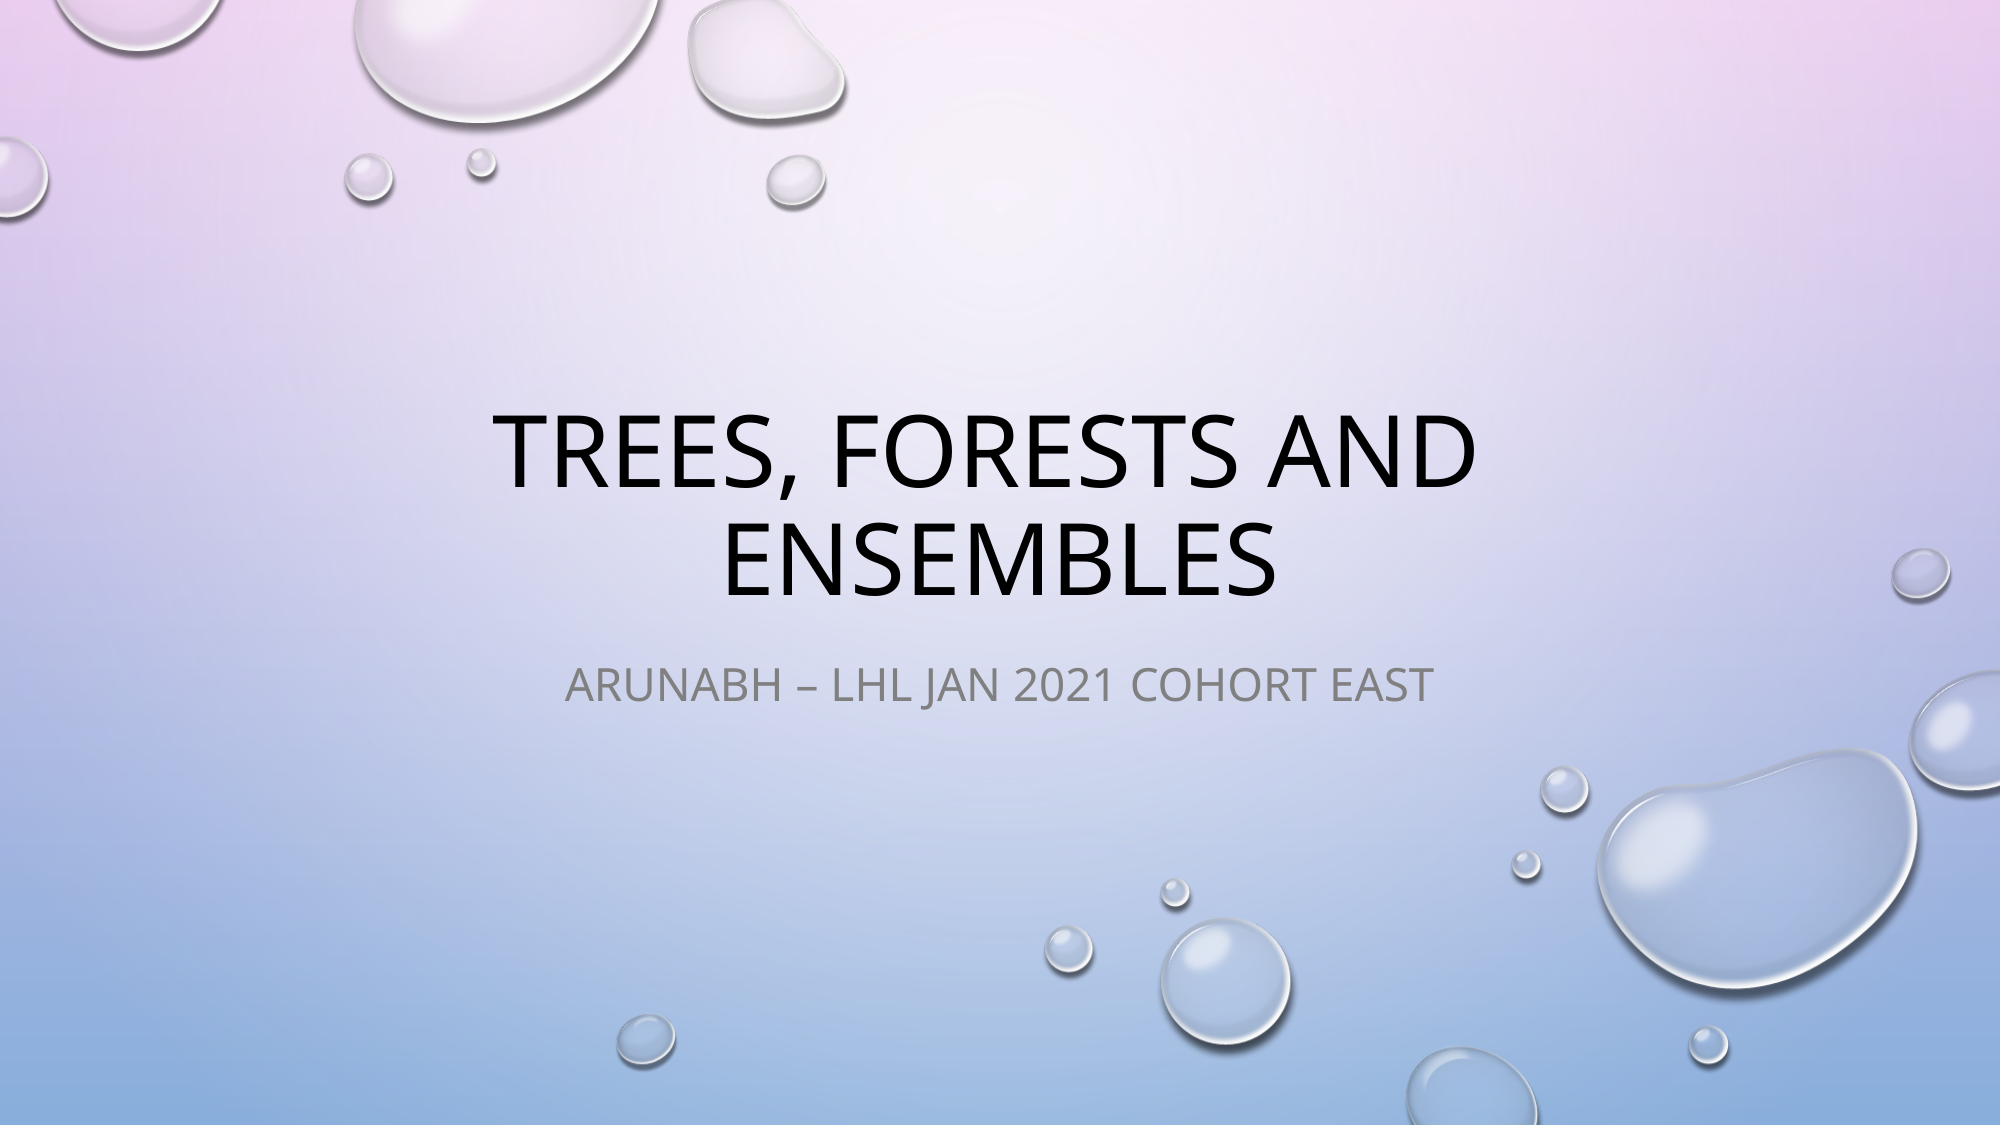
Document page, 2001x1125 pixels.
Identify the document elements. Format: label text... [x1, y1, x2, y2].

picture [0, 0, 2000, 1125]
subtitle Arunabh – LHL Jan 2021 Cohort East [287, 637, 1713, 863]
title Trees, forests and ENSEMBLES [287, 213, 1713, 625]
